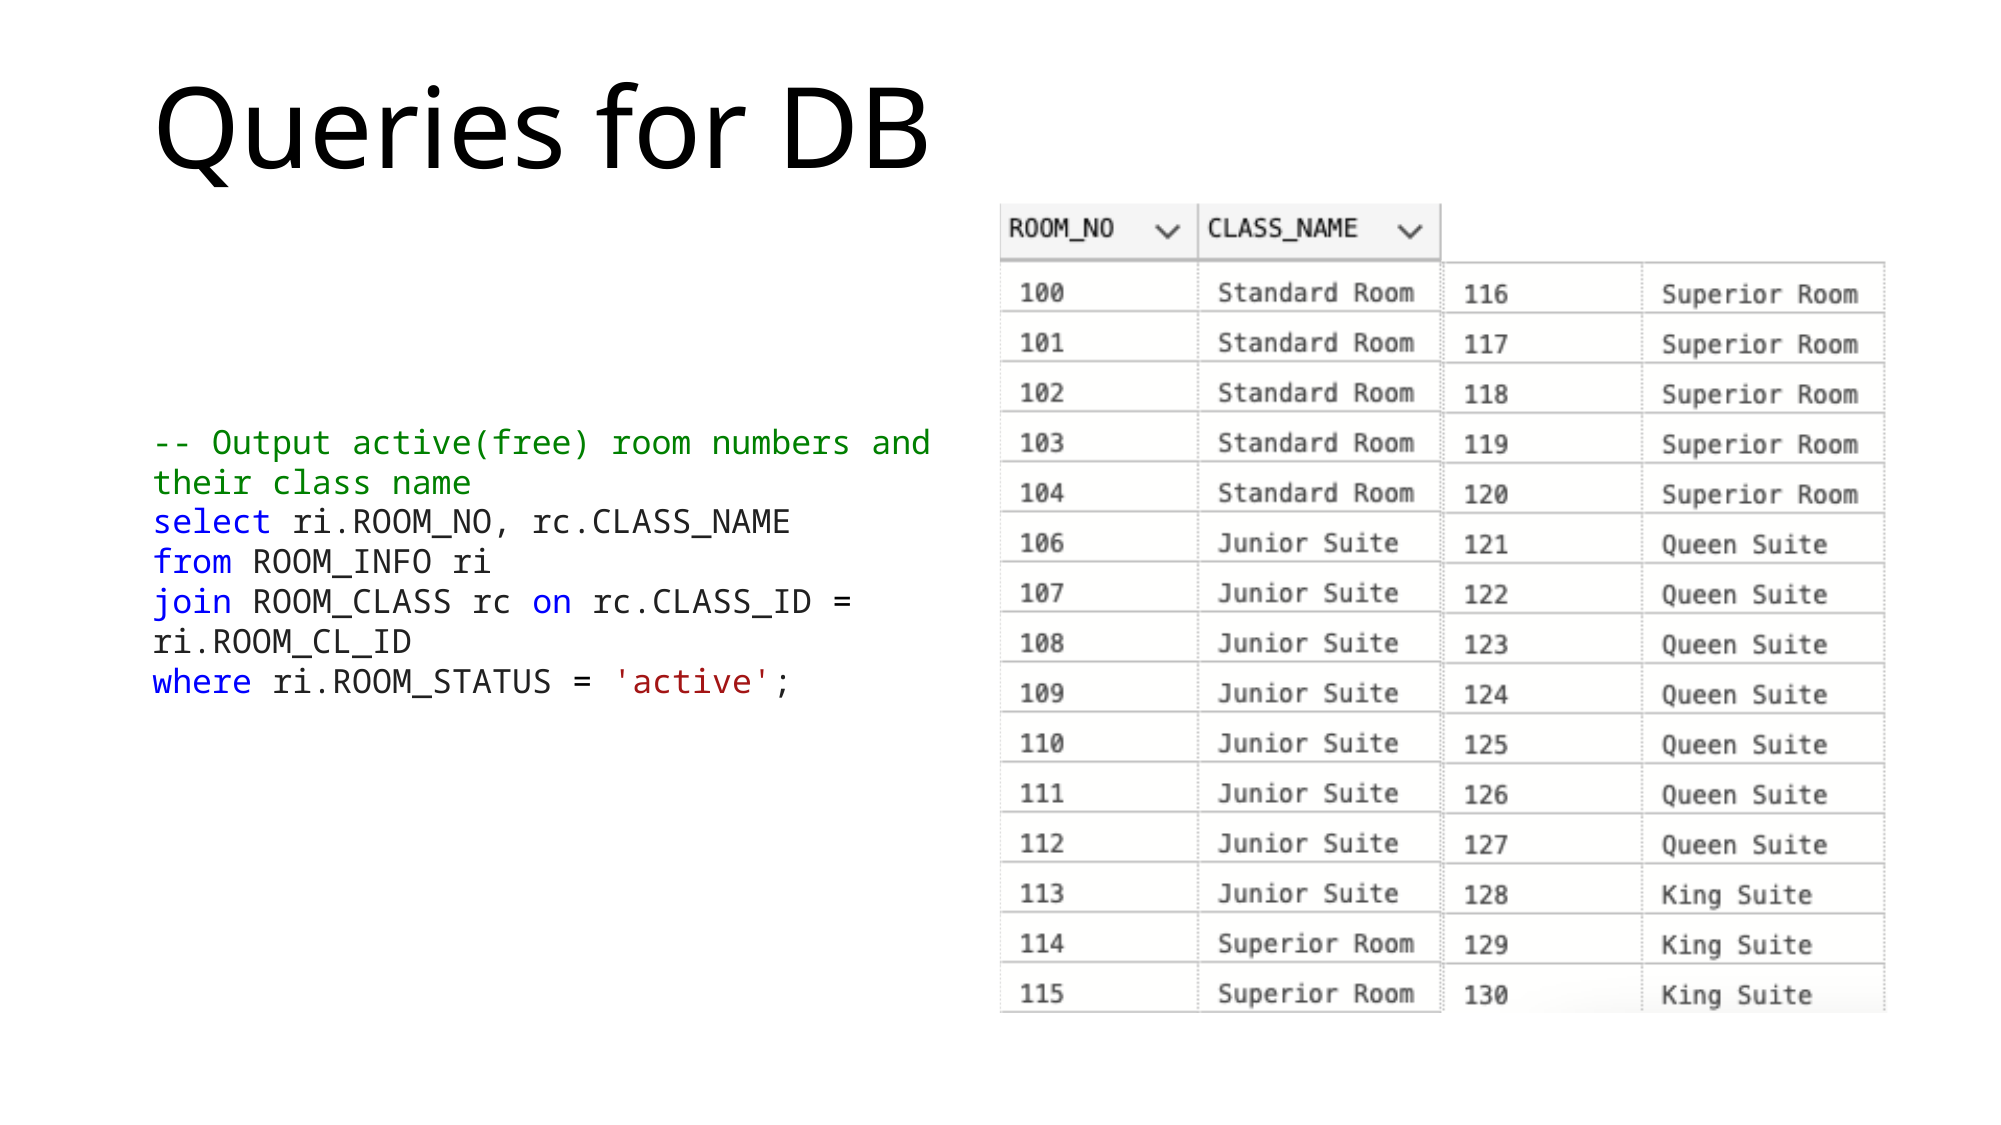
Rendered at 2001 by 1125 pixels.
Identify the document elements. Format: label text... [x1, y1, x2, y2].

text_box -- Output active(free) room numbers and their class name select ri.ROOM_NO, rc.CLASS_NAME from ROOM_INFO ri join ROOM_CLASS rc on rc.CLASS_ID = ri.ROOM_CL_ID where ri.ROOM_STATUS = 'active'; [137, 413, 999, 708]
picture [999, 200, 1888, 1013]
title Queries for DB [137, 47, 1863, 201]
